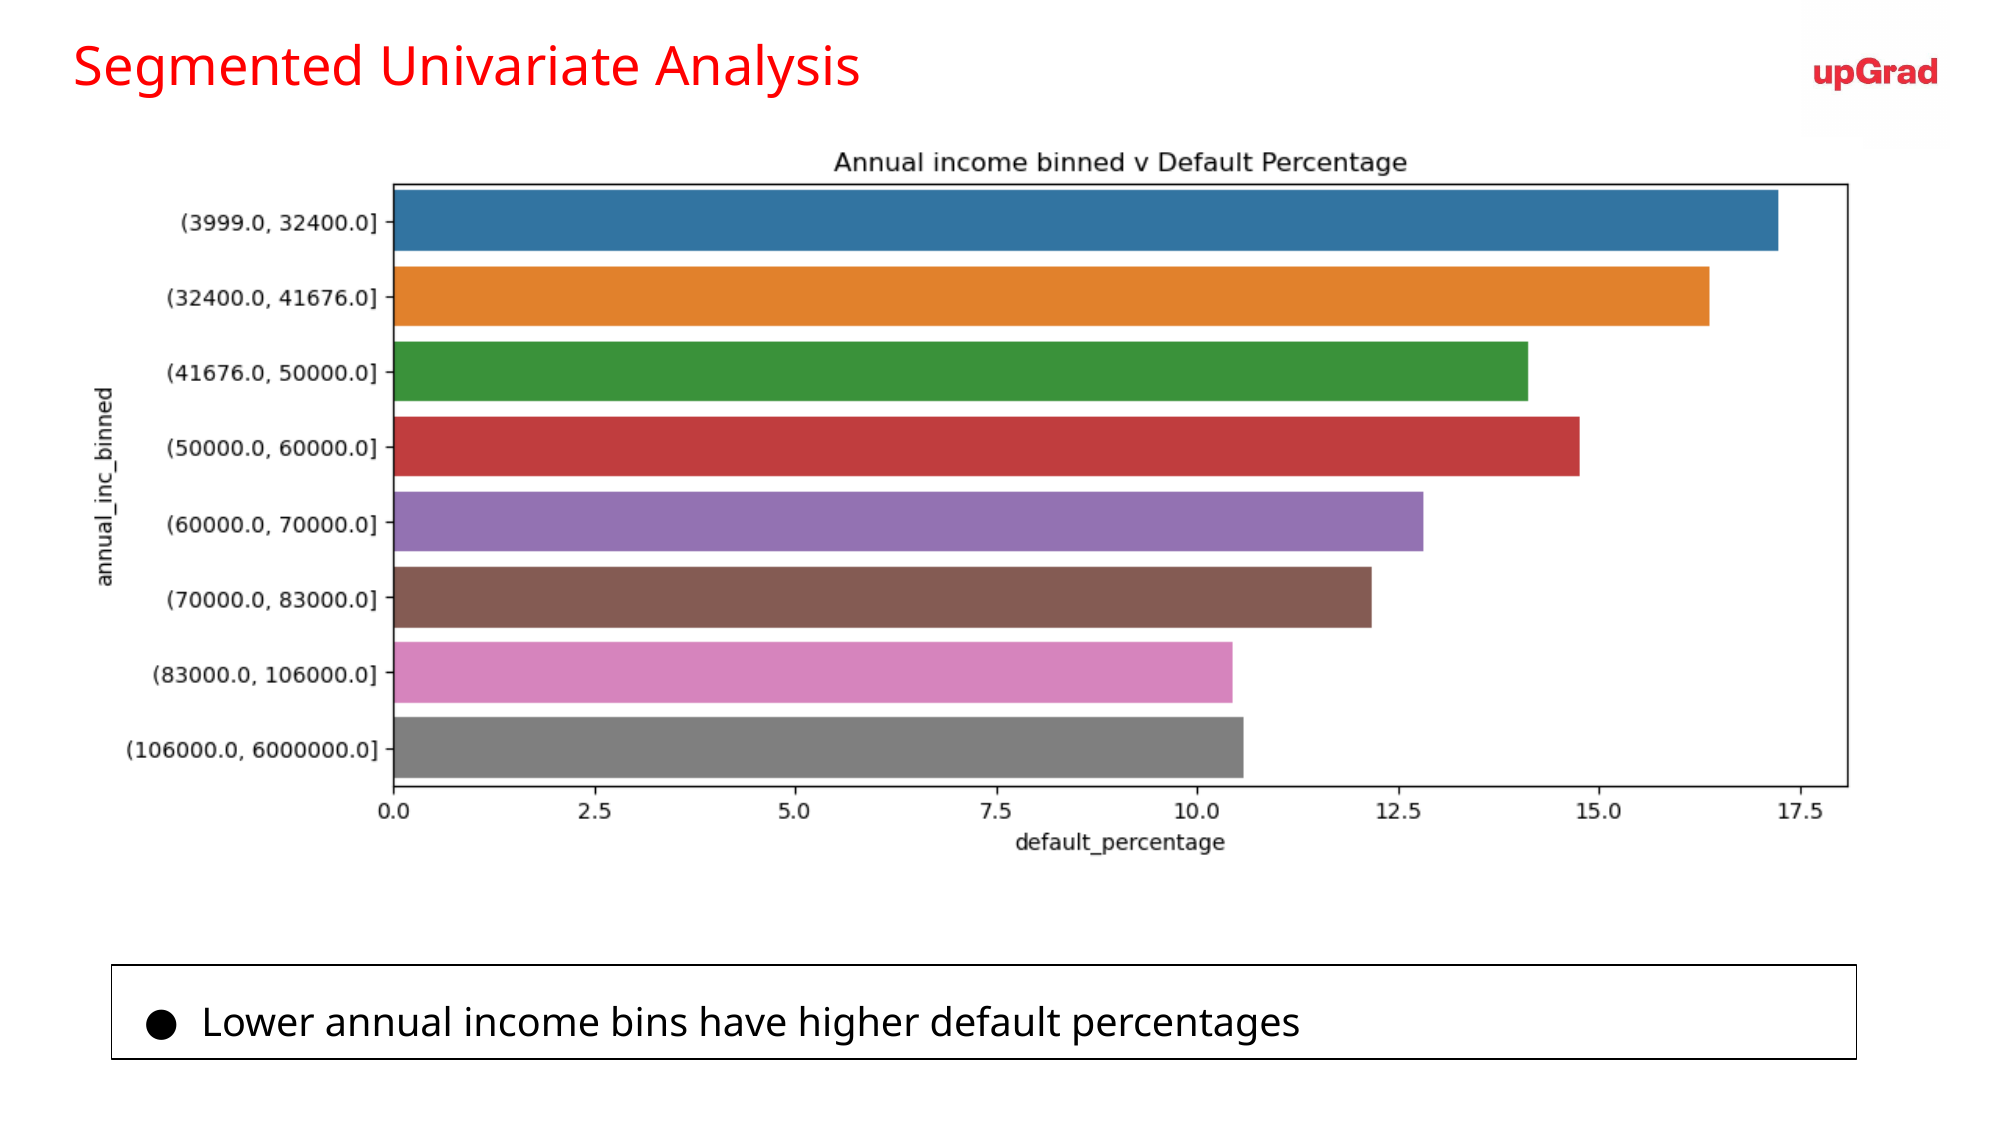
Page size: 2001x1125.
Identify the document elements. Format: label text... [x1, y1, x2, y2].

title Segmented Univariate Analysis [73, 21, 1795, 99]
text_box Lower annual income bins have higher default percentages [111, 965, 1857, 1060]
picture [79, 0, 1951, 869]
